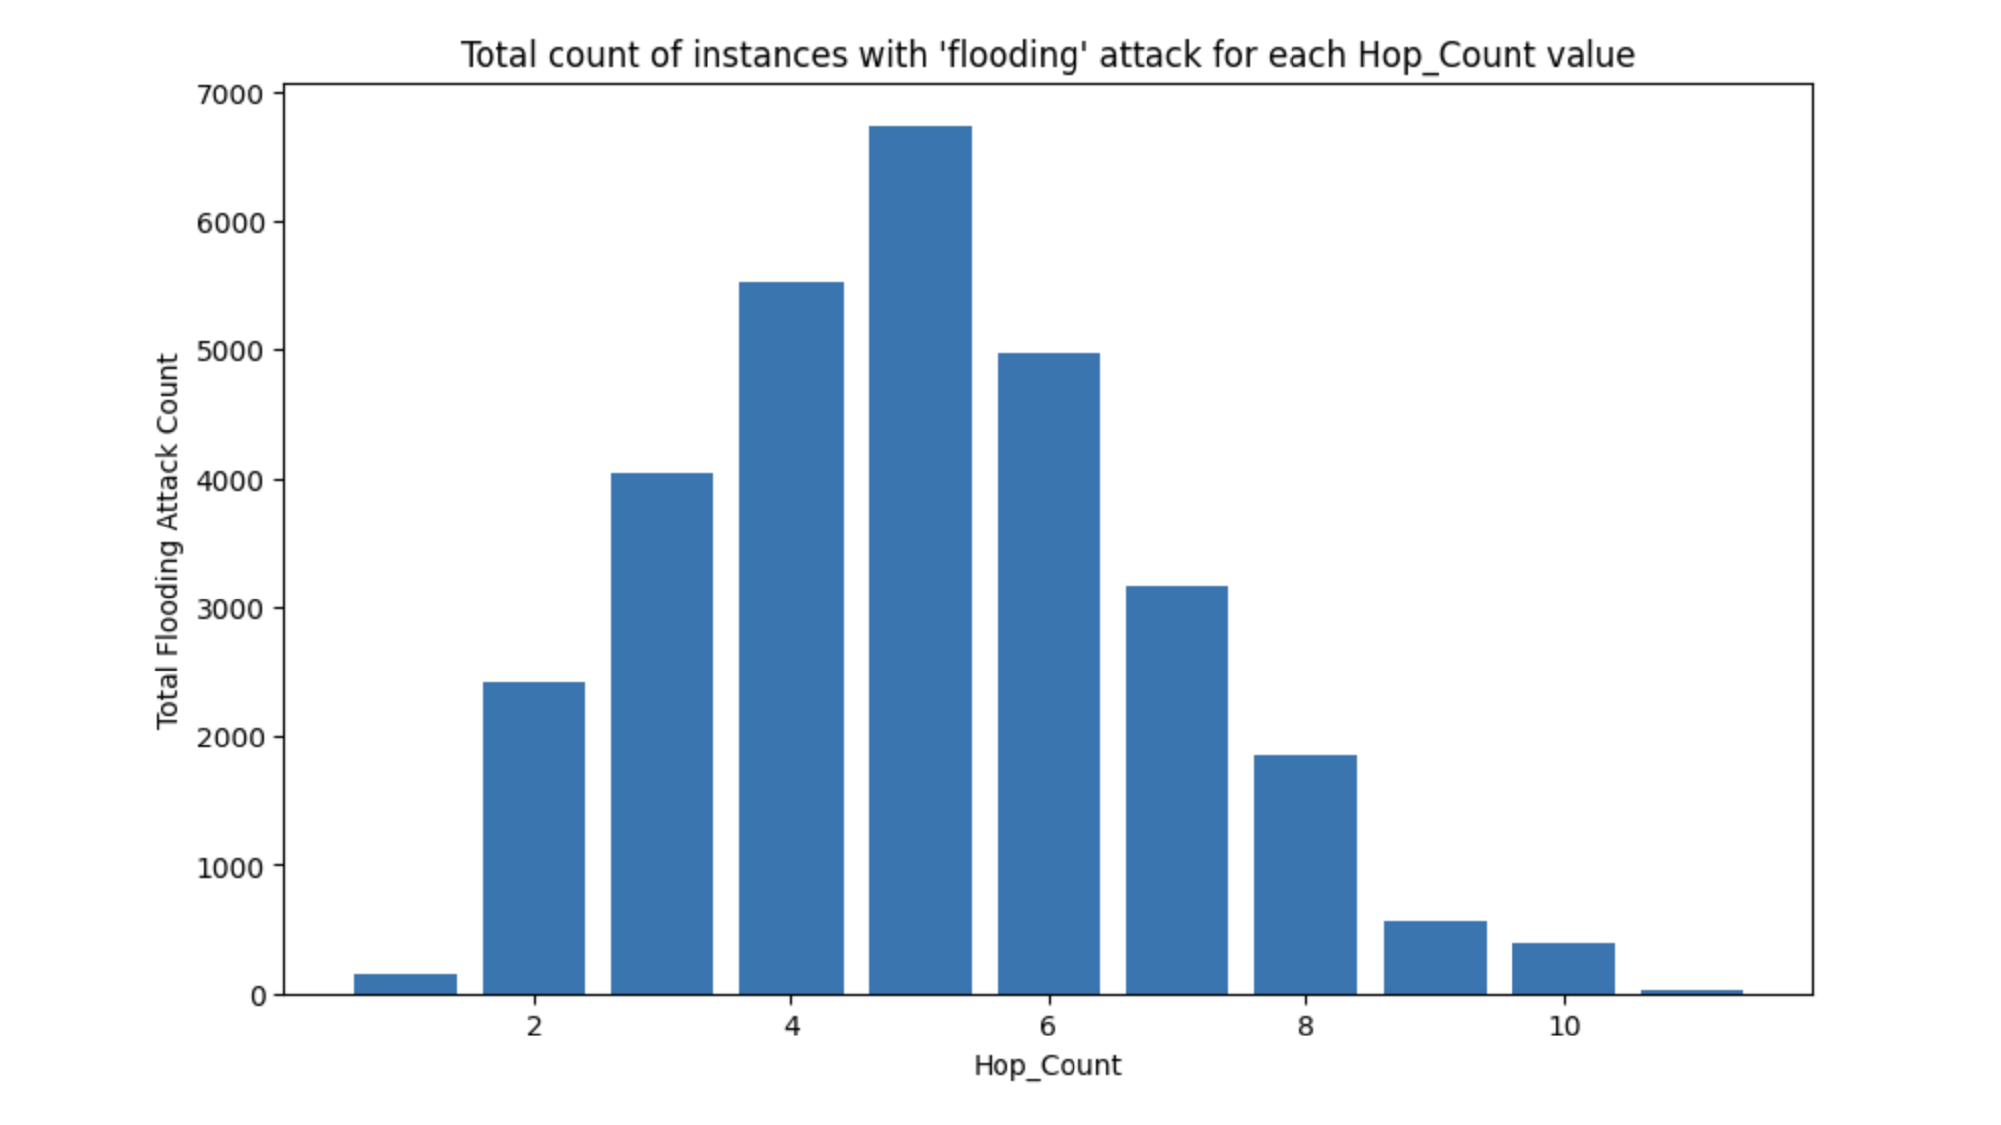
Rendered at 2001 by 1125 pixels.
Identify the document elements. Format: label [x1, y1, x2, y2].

picture [123, 17, 1877, 1108]
